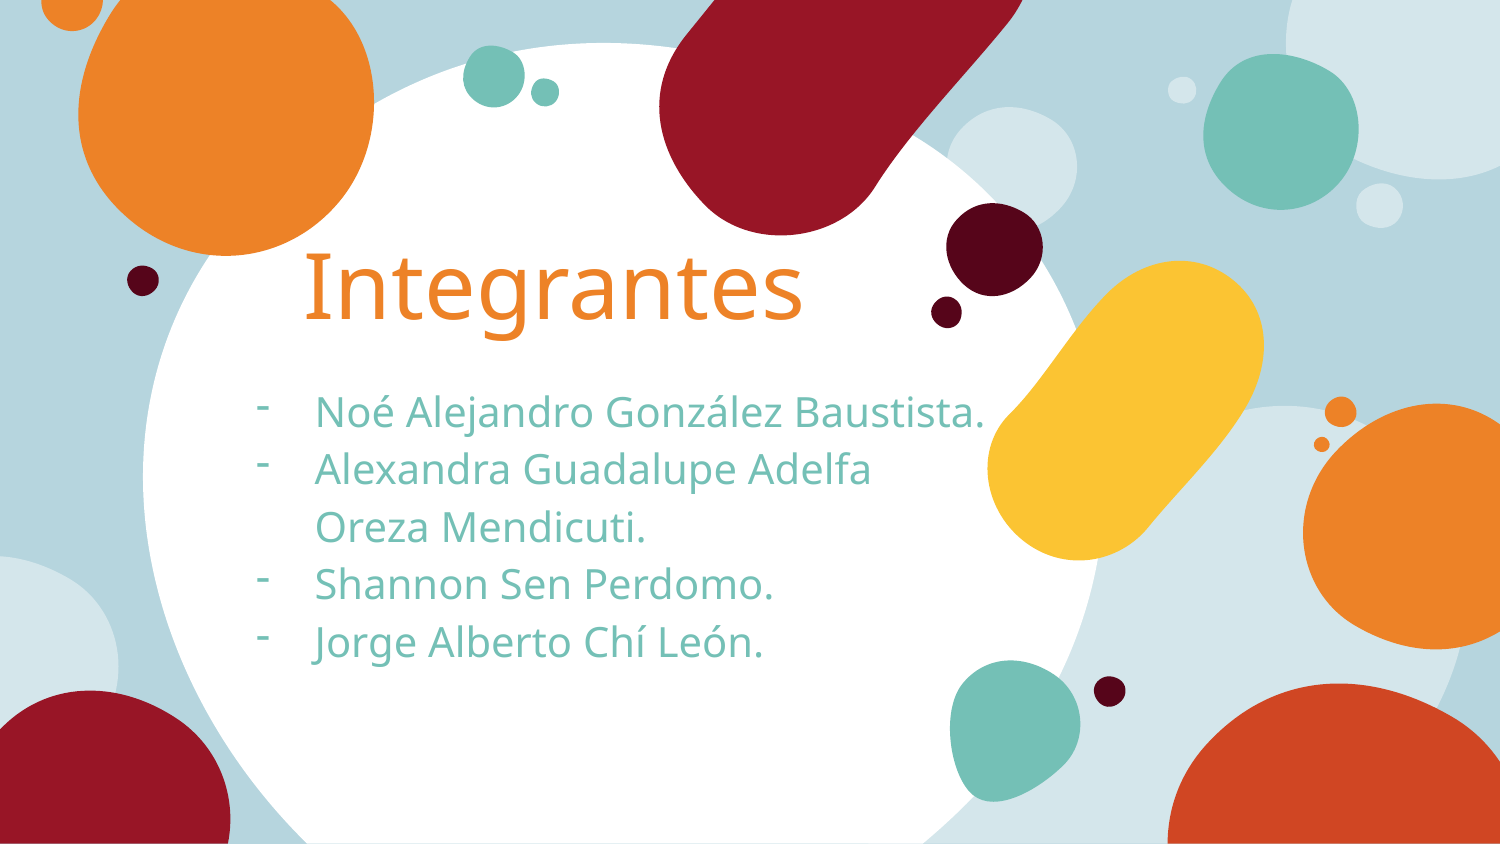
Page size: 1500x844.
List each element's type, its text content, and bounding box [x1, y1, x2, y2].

subtitle Noé Alejandro González Baustista. Alexandra Guadalupe Adelfa Oreza Mendicuti. Shannon Sen Perdomo. Jorge Alberto Chí León. [239, 377, 990, 639]
title Integrantes [303, 146, 1054, 338]
